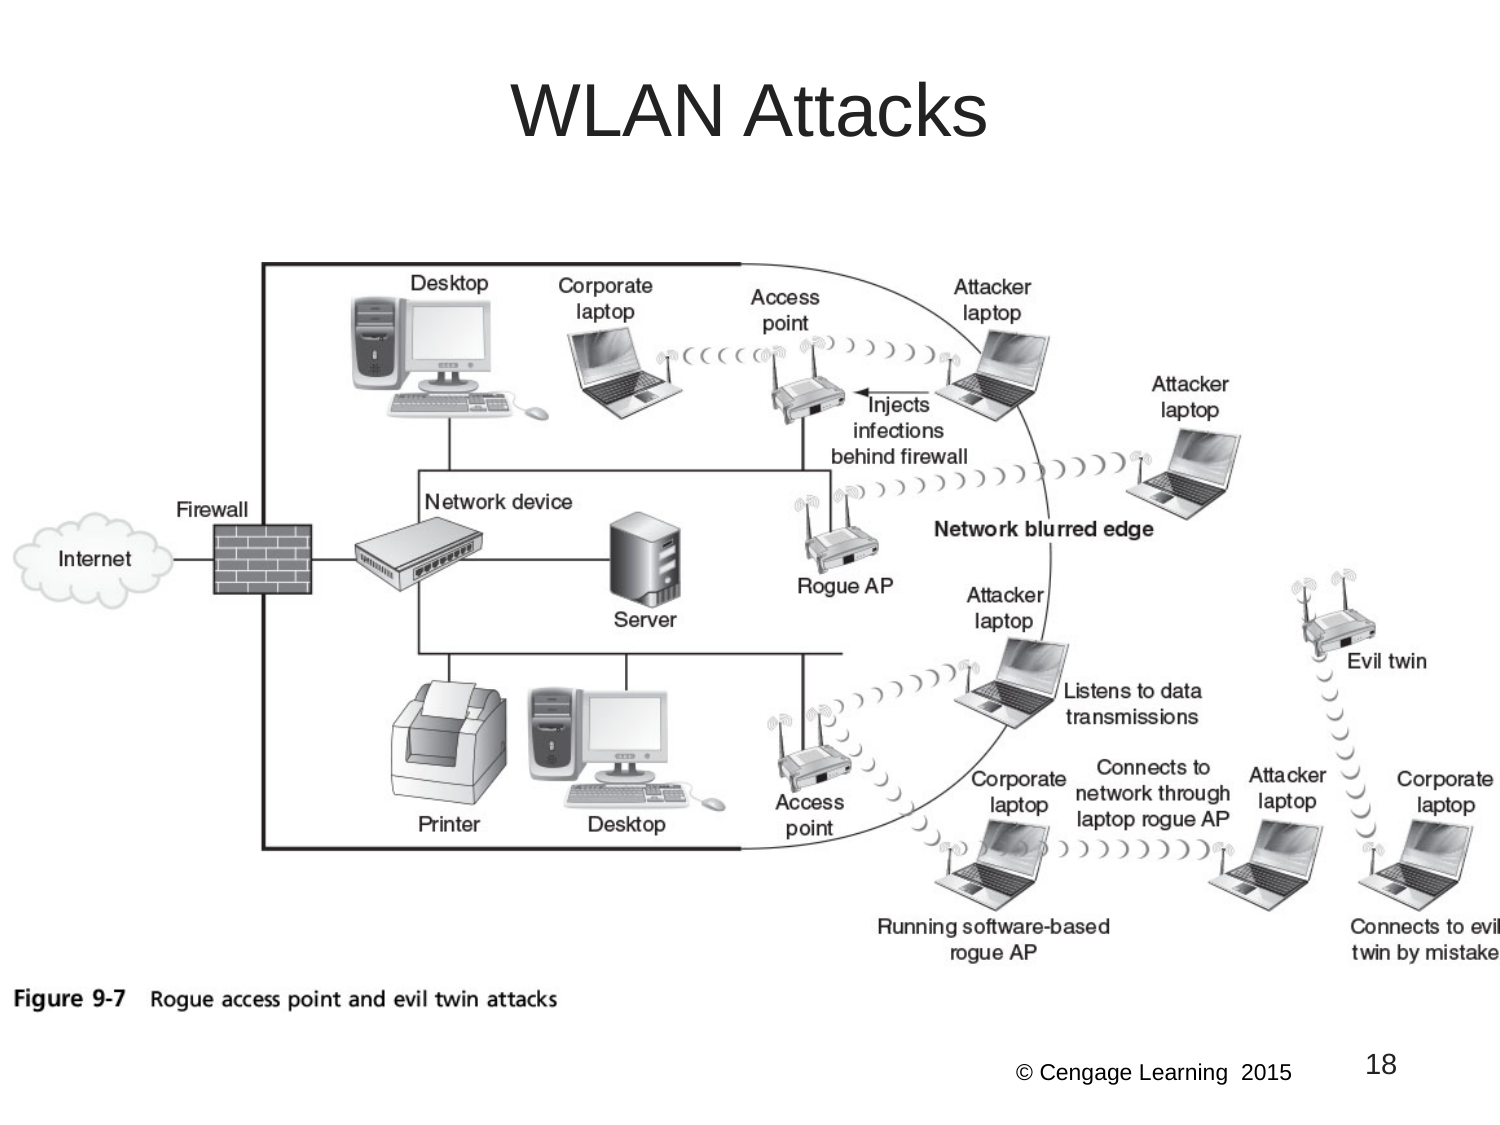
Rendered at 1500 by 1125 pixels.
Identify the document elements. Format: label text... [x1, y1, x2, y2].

title WLAN Attacks [87, 12, 1413, 200]
slide_number 18 [1337, 1037, 1413, 1101]
picture [12, 262, 1500, 1013]
